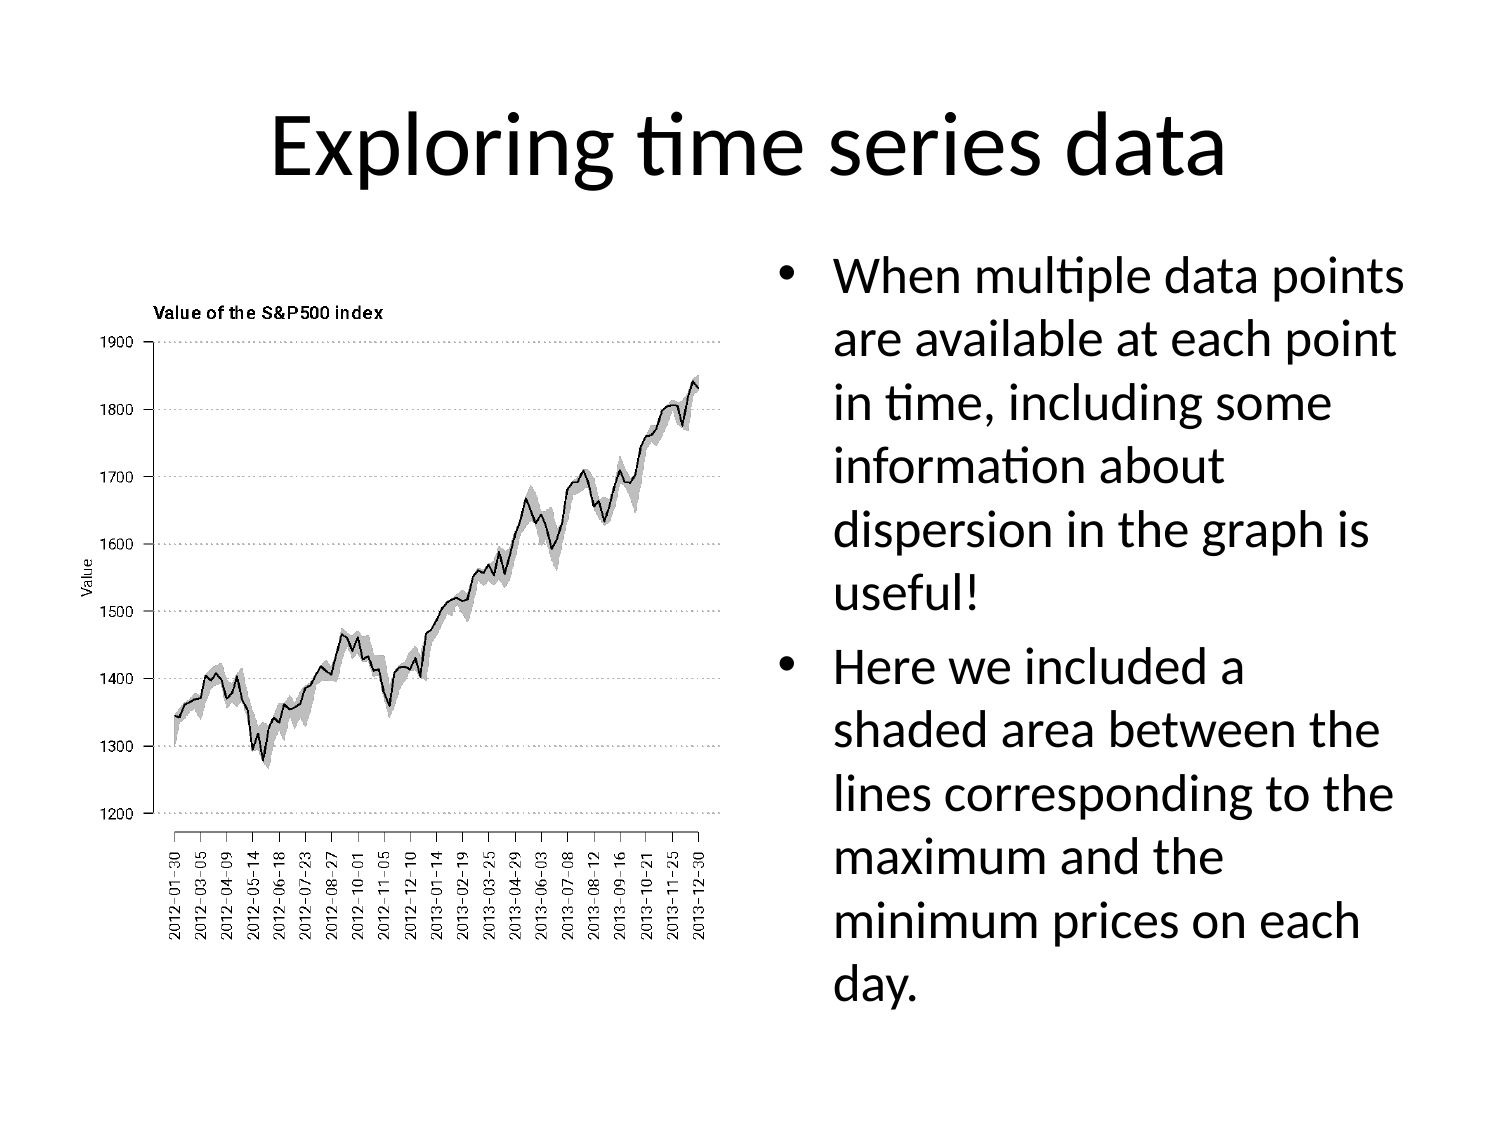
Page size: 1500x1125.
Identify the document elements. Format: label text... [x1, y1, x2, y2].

title Exploring time series data [75, 45, 1425, 233]
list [74, 262, 738, 1006]
list When multiple data points are available at each point in time, including some information about dispersion in the graph is useful! Here we included a shaded area between the lines corresponding to the maximum and the minimum prices on each day. [762, 232, 1425, 1038]
